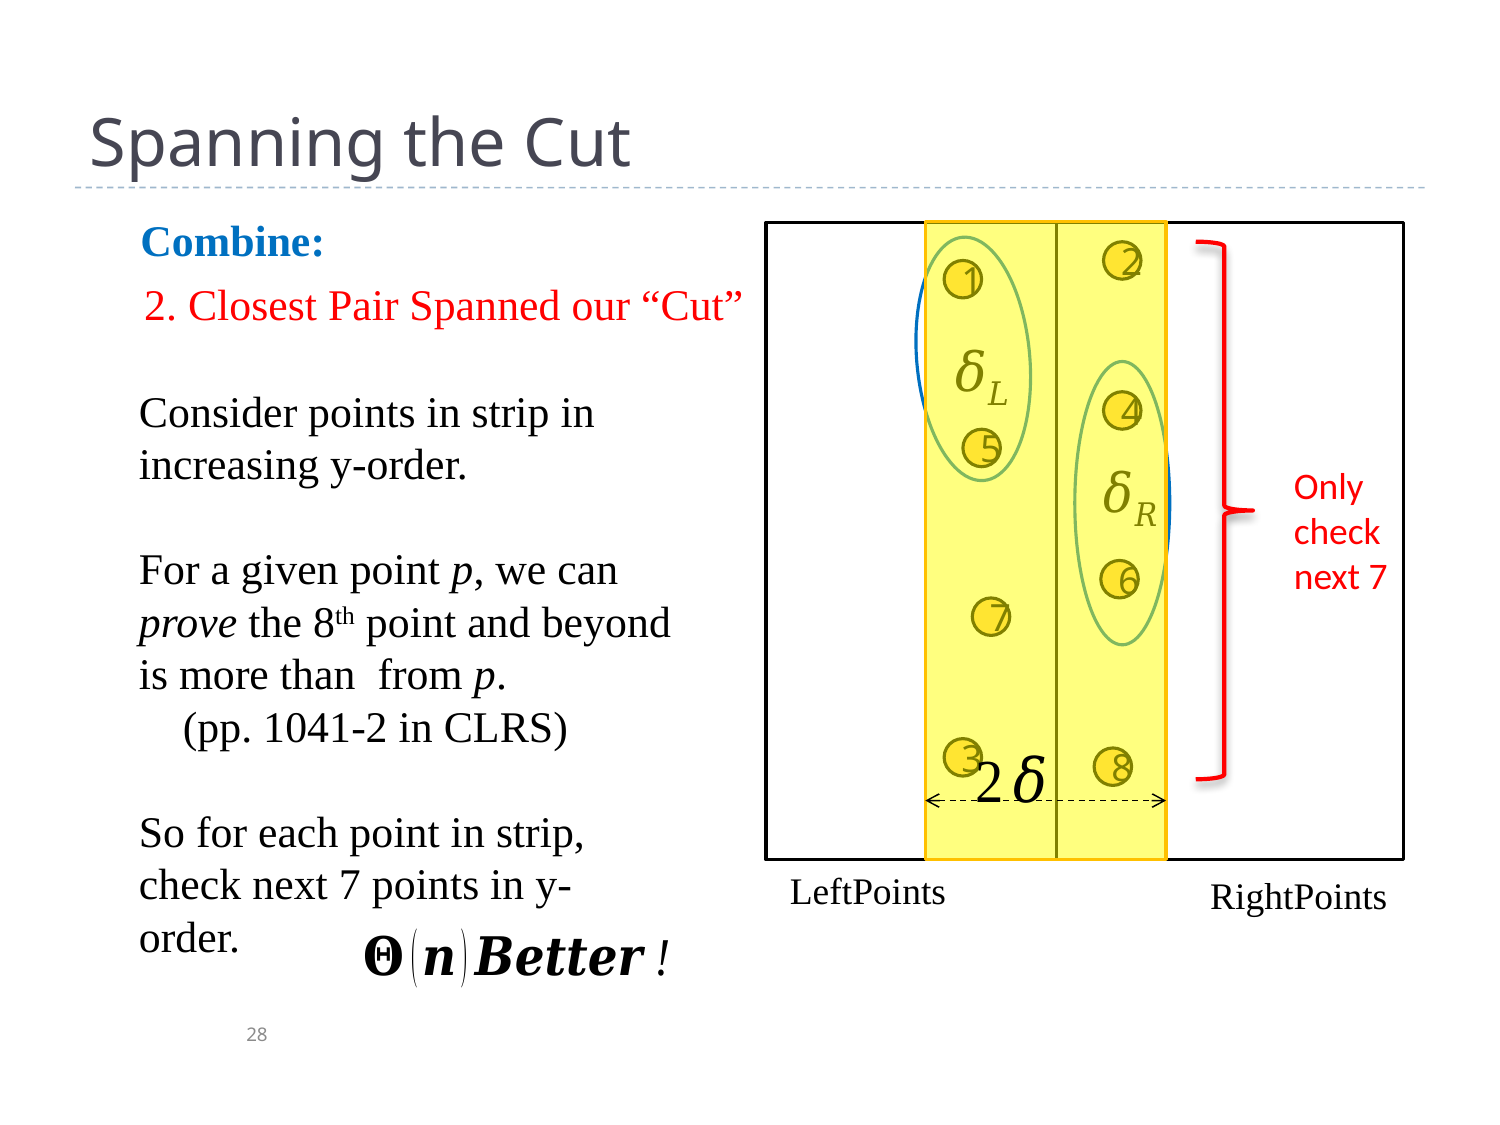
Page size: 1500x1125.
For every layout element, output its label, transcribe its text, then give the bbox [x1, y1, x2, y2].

text_box 28 [16, 1012, 280, 1058]
text_box [914, 276, 924, 412]
text_box Only check next 7 [1279, 454, 1457, 605]
text_box Combine: [125, 205, 601, 273]
text_box [1195, 239, 1256, 782]
text_box [1168, 221, 1405, 861]
text_box [1168, 451, 1172, 556]
text_box RightPoints [1195, 864, 1403, 924]
text_box [764, 221, 924, 861]
text_box [924, 220, 1168, 861]
title Spanning the Cut [75, 24, 1425, 188]
text_box 2. Closest Pair Spanned our “Cut” [129, 269, 760, 337]
text_box LeftPoints [774, 859, 962, 920]
